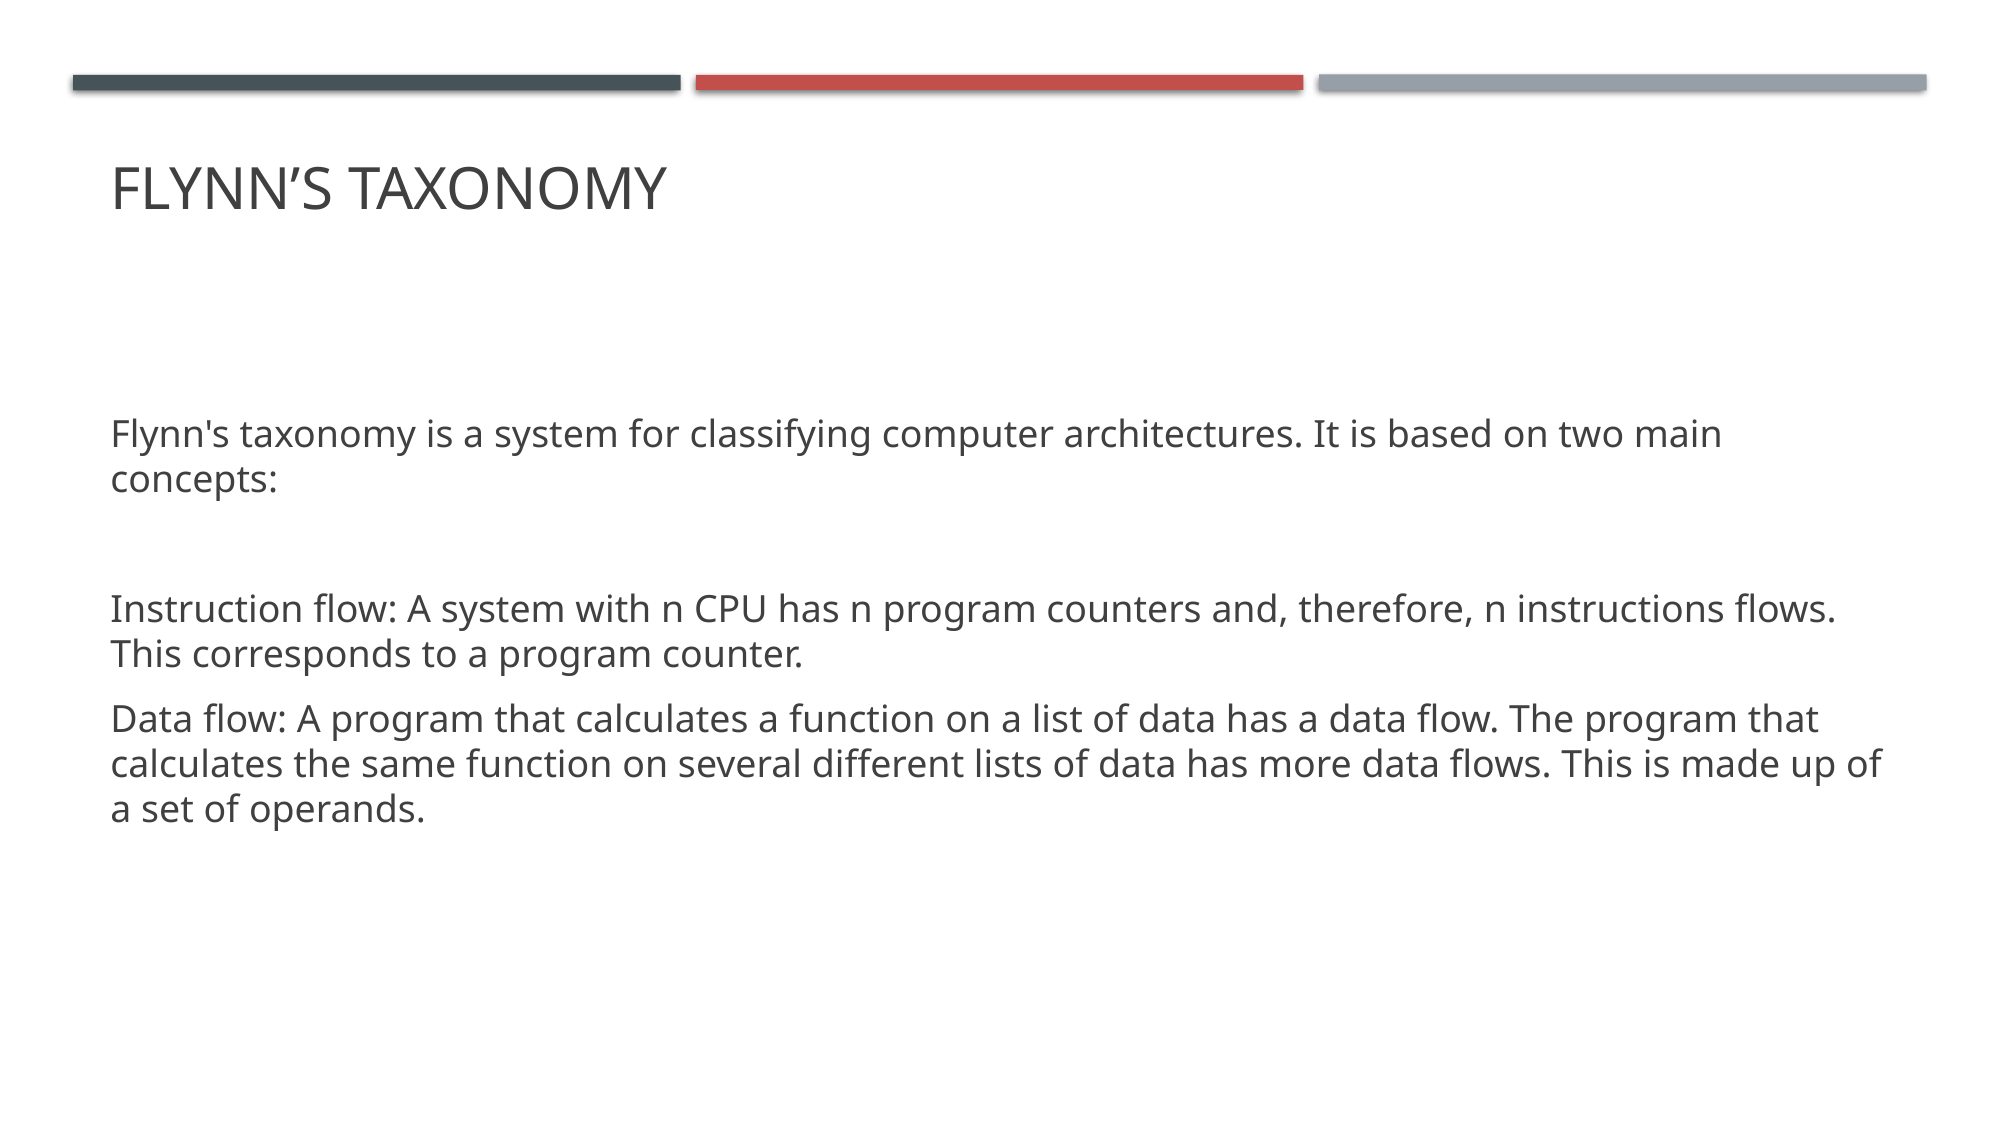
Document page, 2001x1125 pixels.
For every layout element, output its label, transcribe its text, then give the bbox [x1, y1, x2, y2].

title FLYNN’S TAXONOMY [95, 115, 1905, 229]
list Flynn's taxonomy is a system for classifying computer architectures. It is based on two main concepts: Instruction flow: A system with n CPU has n program counters and, therefore, n instructions flows. This corresponds to a program counter. Data flow: A program that calculates a function on a list of data has a data flow. The program that calculates the same function on several different lists of data has more data flows. This is made up of a set of operands. [95, 260, 1905, 981]
